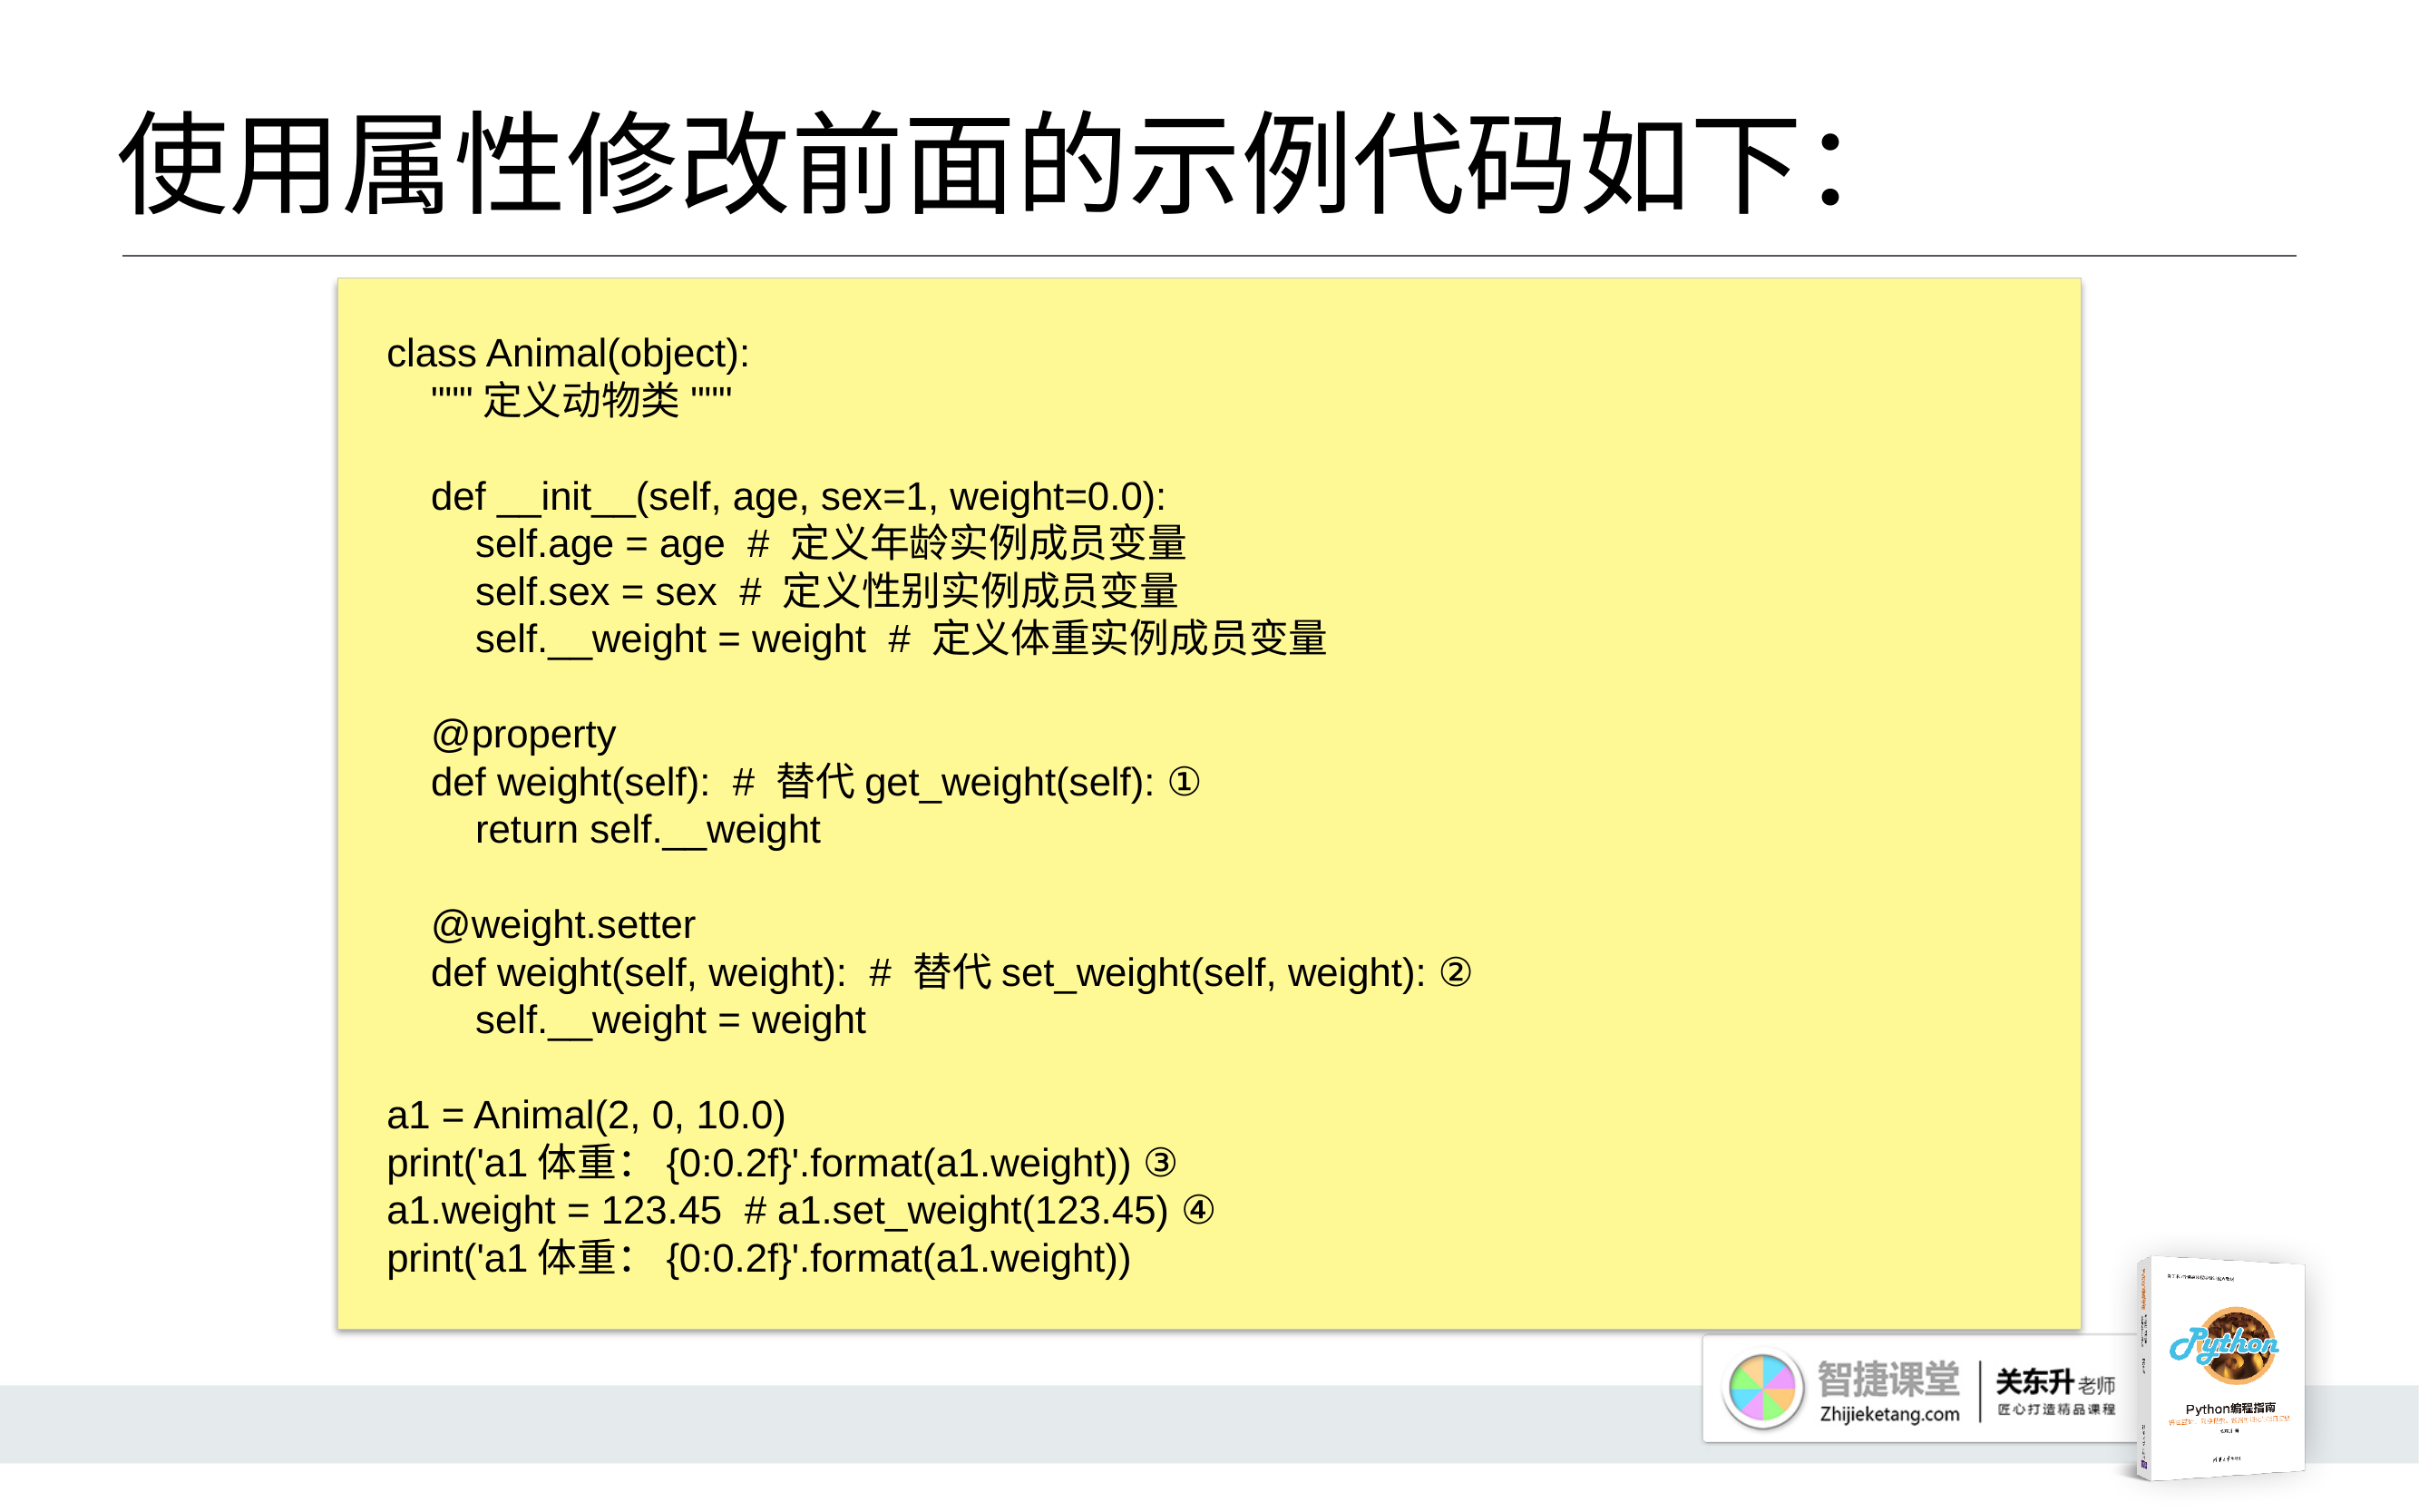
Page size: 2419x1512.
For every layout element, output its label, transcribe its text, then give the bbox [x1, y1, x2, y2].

text_box class Animal(object): """定义动物类""" def __init__(self, age, sex=1, weight=0.0): self.age = age # 定义年龄实例成员变量 self.sex = sex # 定义性别实例成员变量 self.__weight = weight # 定义体重实例成员变量 @property def weight(self): # 替代get_weight(self): ① return self.__weight @weight.setter def weight(self, weight): # 替代set_weight(self, weight): ② self.__weight = weight a1 = Animal(2, 0, 10.0) print('a1体重：{0:0.2f}'.format(a1.weight)) ③ a1.weight = 123.45 # a1.set_weight(123.45) ④ print('a1体重：{0:0.2f}'.format(a1.weight)) [337, 278, 2082, 1330]
title 使用属性修改前面的示例代码如下： [107, 83, 2148, 237]
picture [0, 0, 2419, 1512]
